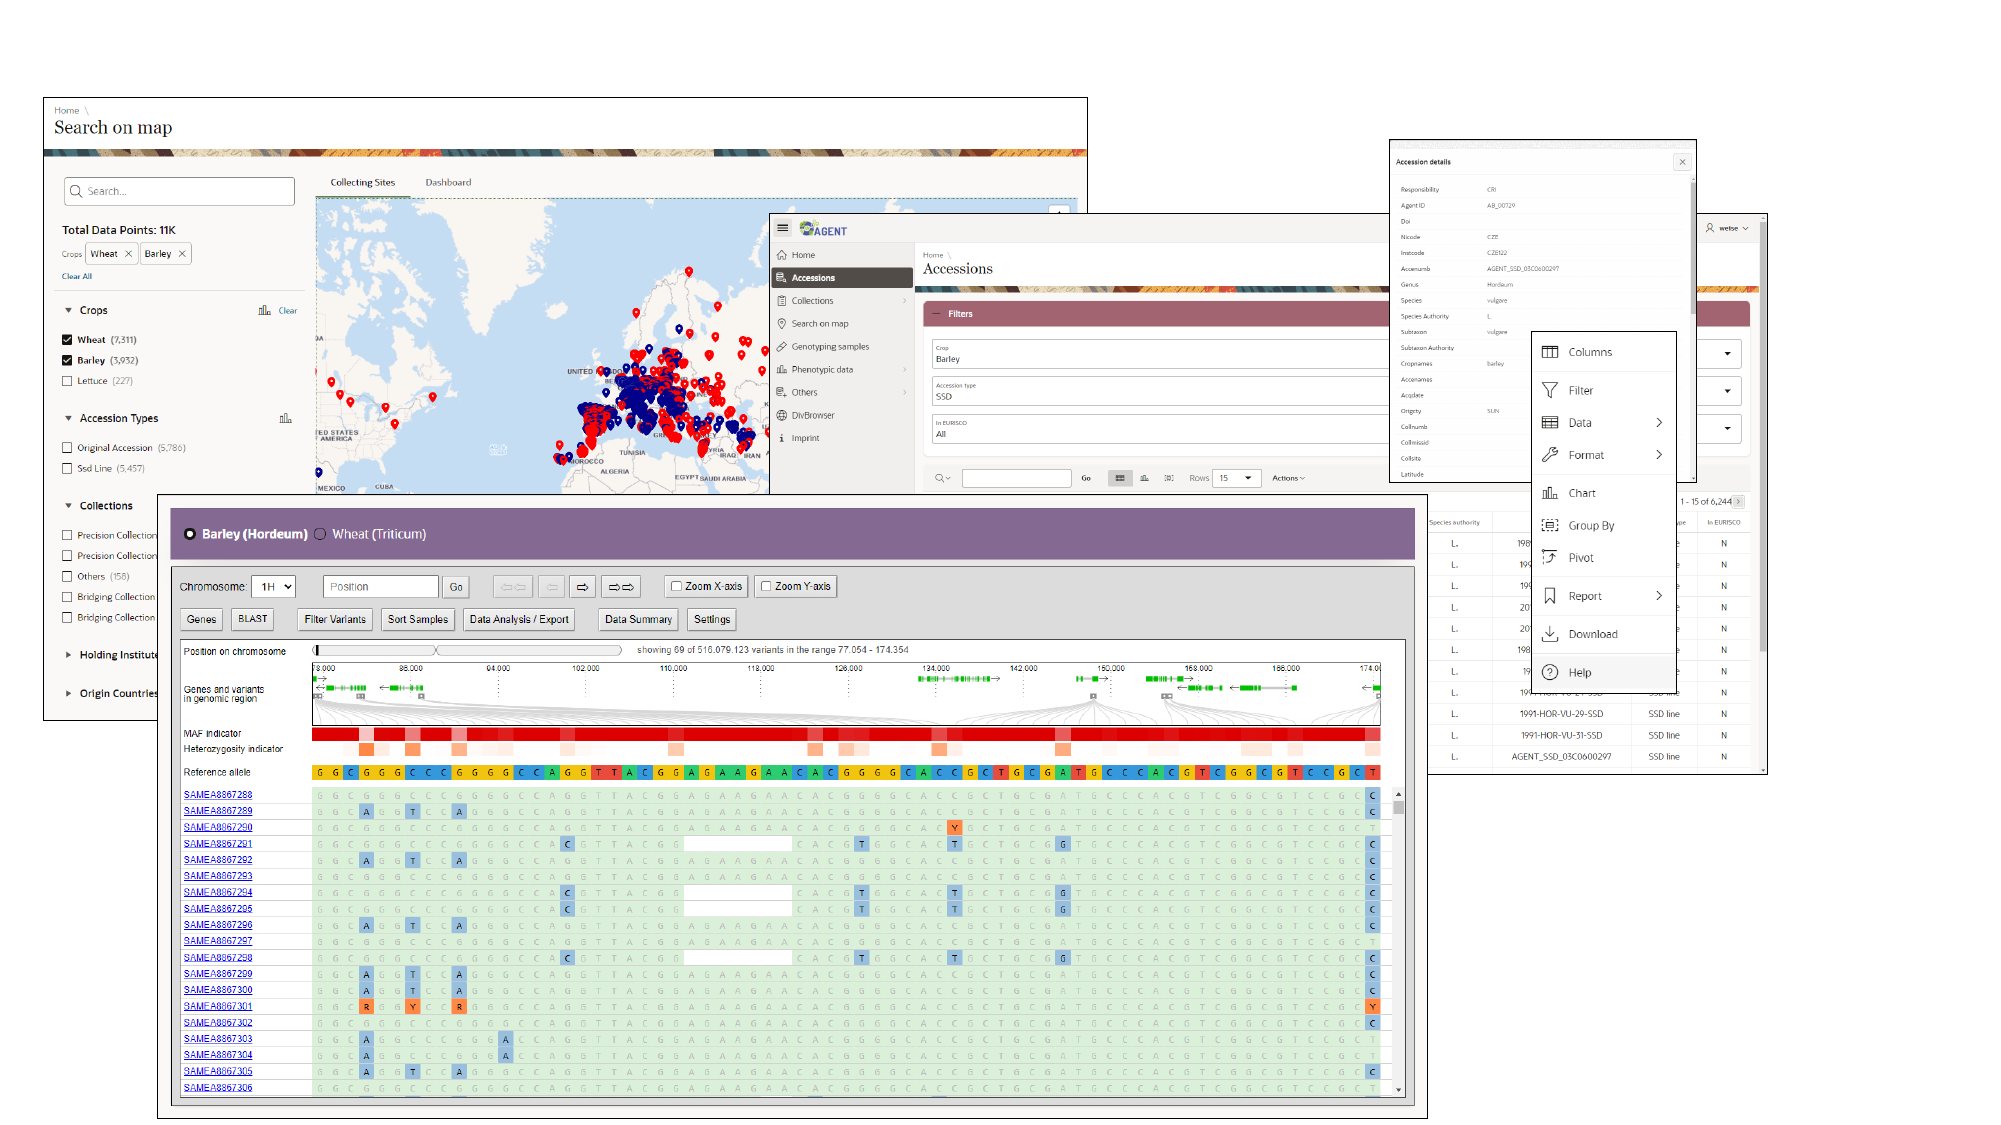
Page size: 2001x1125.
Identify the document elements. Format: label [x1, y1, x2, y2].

text_box [769, 139, 1768, 775]
picture [43, 97, 1428, 1119]
